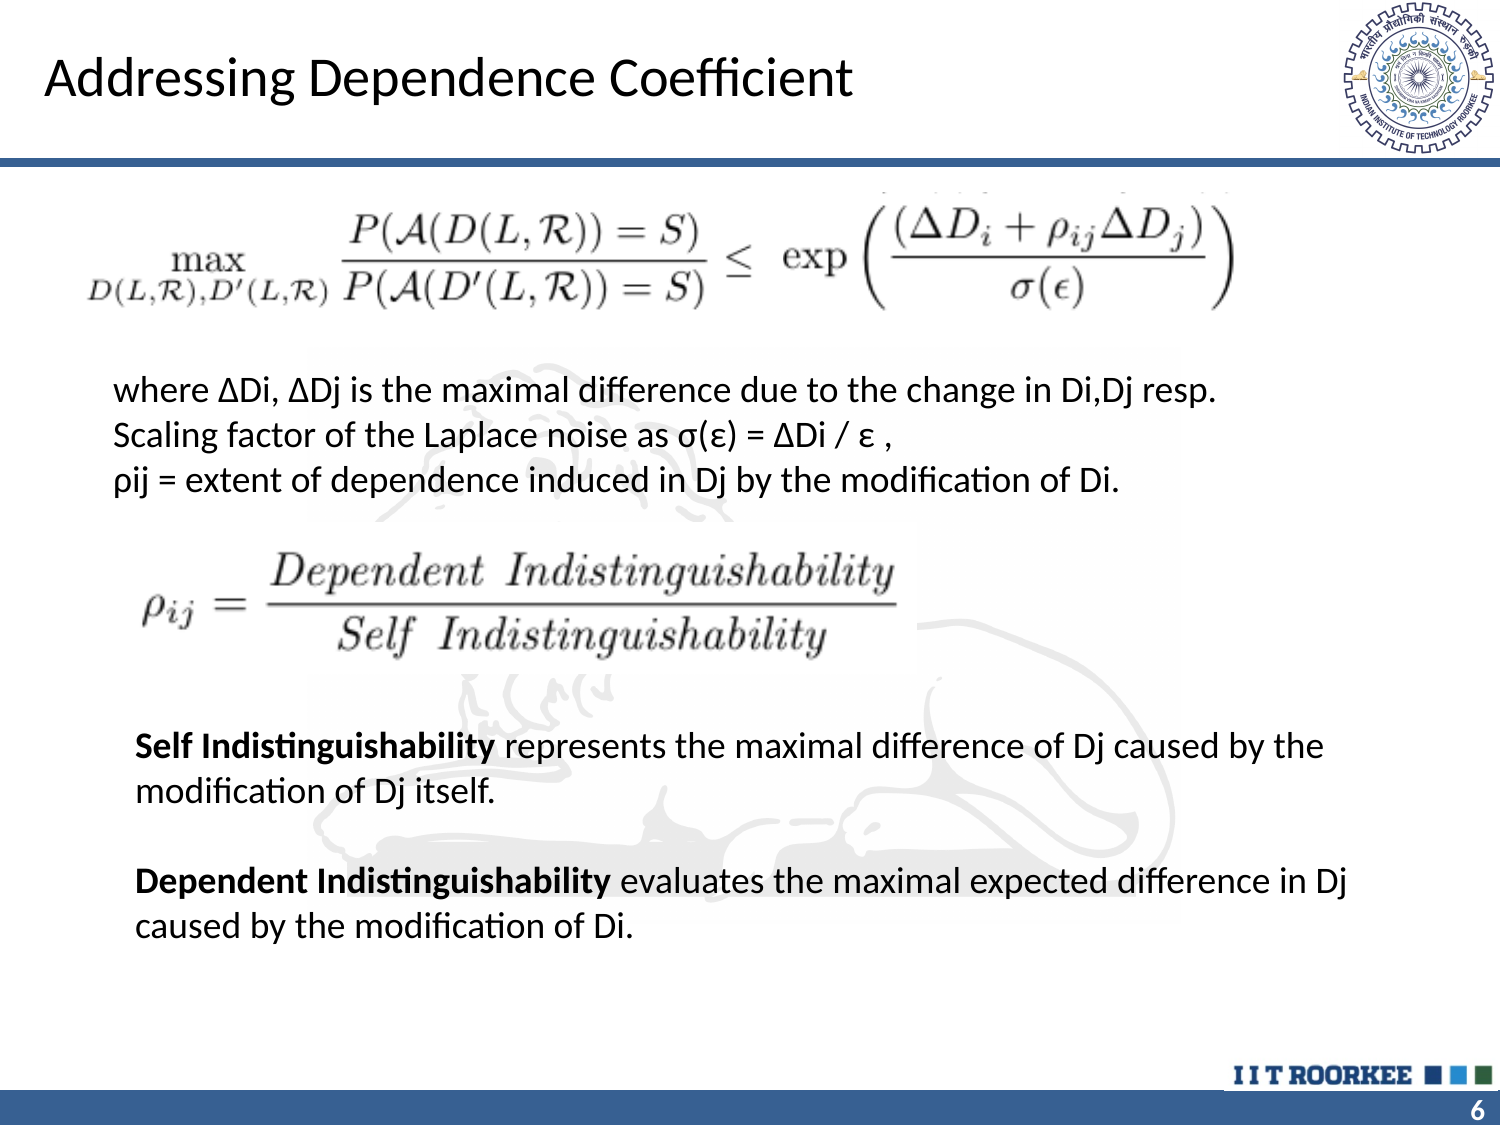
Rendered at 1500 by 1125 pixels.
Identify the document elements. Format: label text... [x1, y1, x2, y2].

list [29, 192, 1469, 1050]
picture [108, 522, 917, 675]
picture [782, 192, 1264, 323]
picture [1224, 1057, 1498, 1091]
picture [1339, 0, 1500, 158]
title Addressing Dependence Coefficient [29, 33, 1185, 125]
picture [79, 192, 758, 323]
